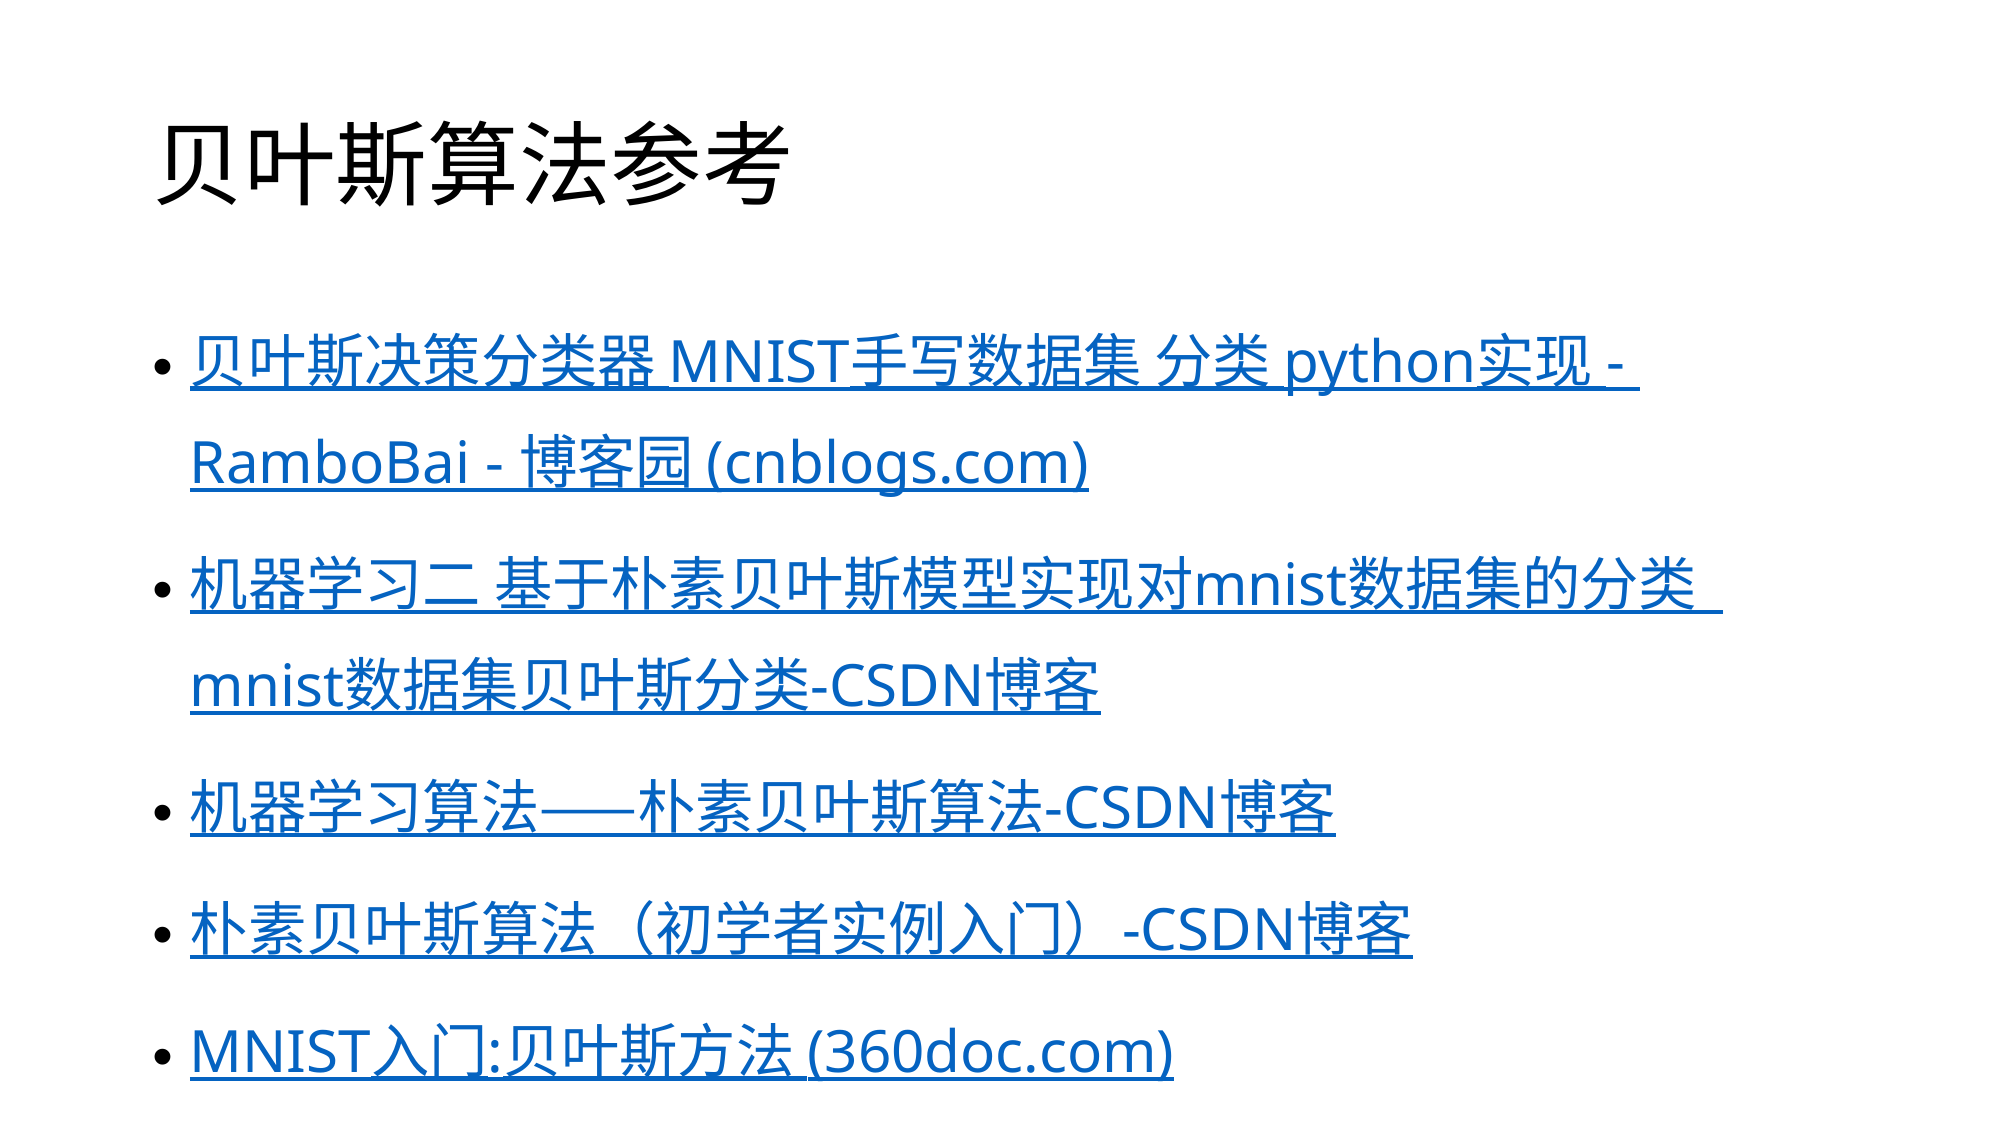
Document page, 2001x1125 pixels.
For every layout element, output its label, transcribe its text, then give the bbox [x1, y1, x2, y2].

title 贝叶斯算法参考 [137, 59, 1863, 278]
list 贝叶斯决策分类器 MNIST手写数据集 分类 python实现 - RamboBai - 博客园 (cnblogs.com) 机器学习二 基于朴素贝叶斯模型实现对mnist数据集的分类_mnist数据集贝叶斯分类-CSDN博客 机器学习算法——朴素贝叶斯算法-CSDN博客 朴素贝叶斯算法（初学者实例入门）-CSDN博客 MNIST入门:贝叶斯方法 (360doc.com) [137, 299, 1863, 1014]
